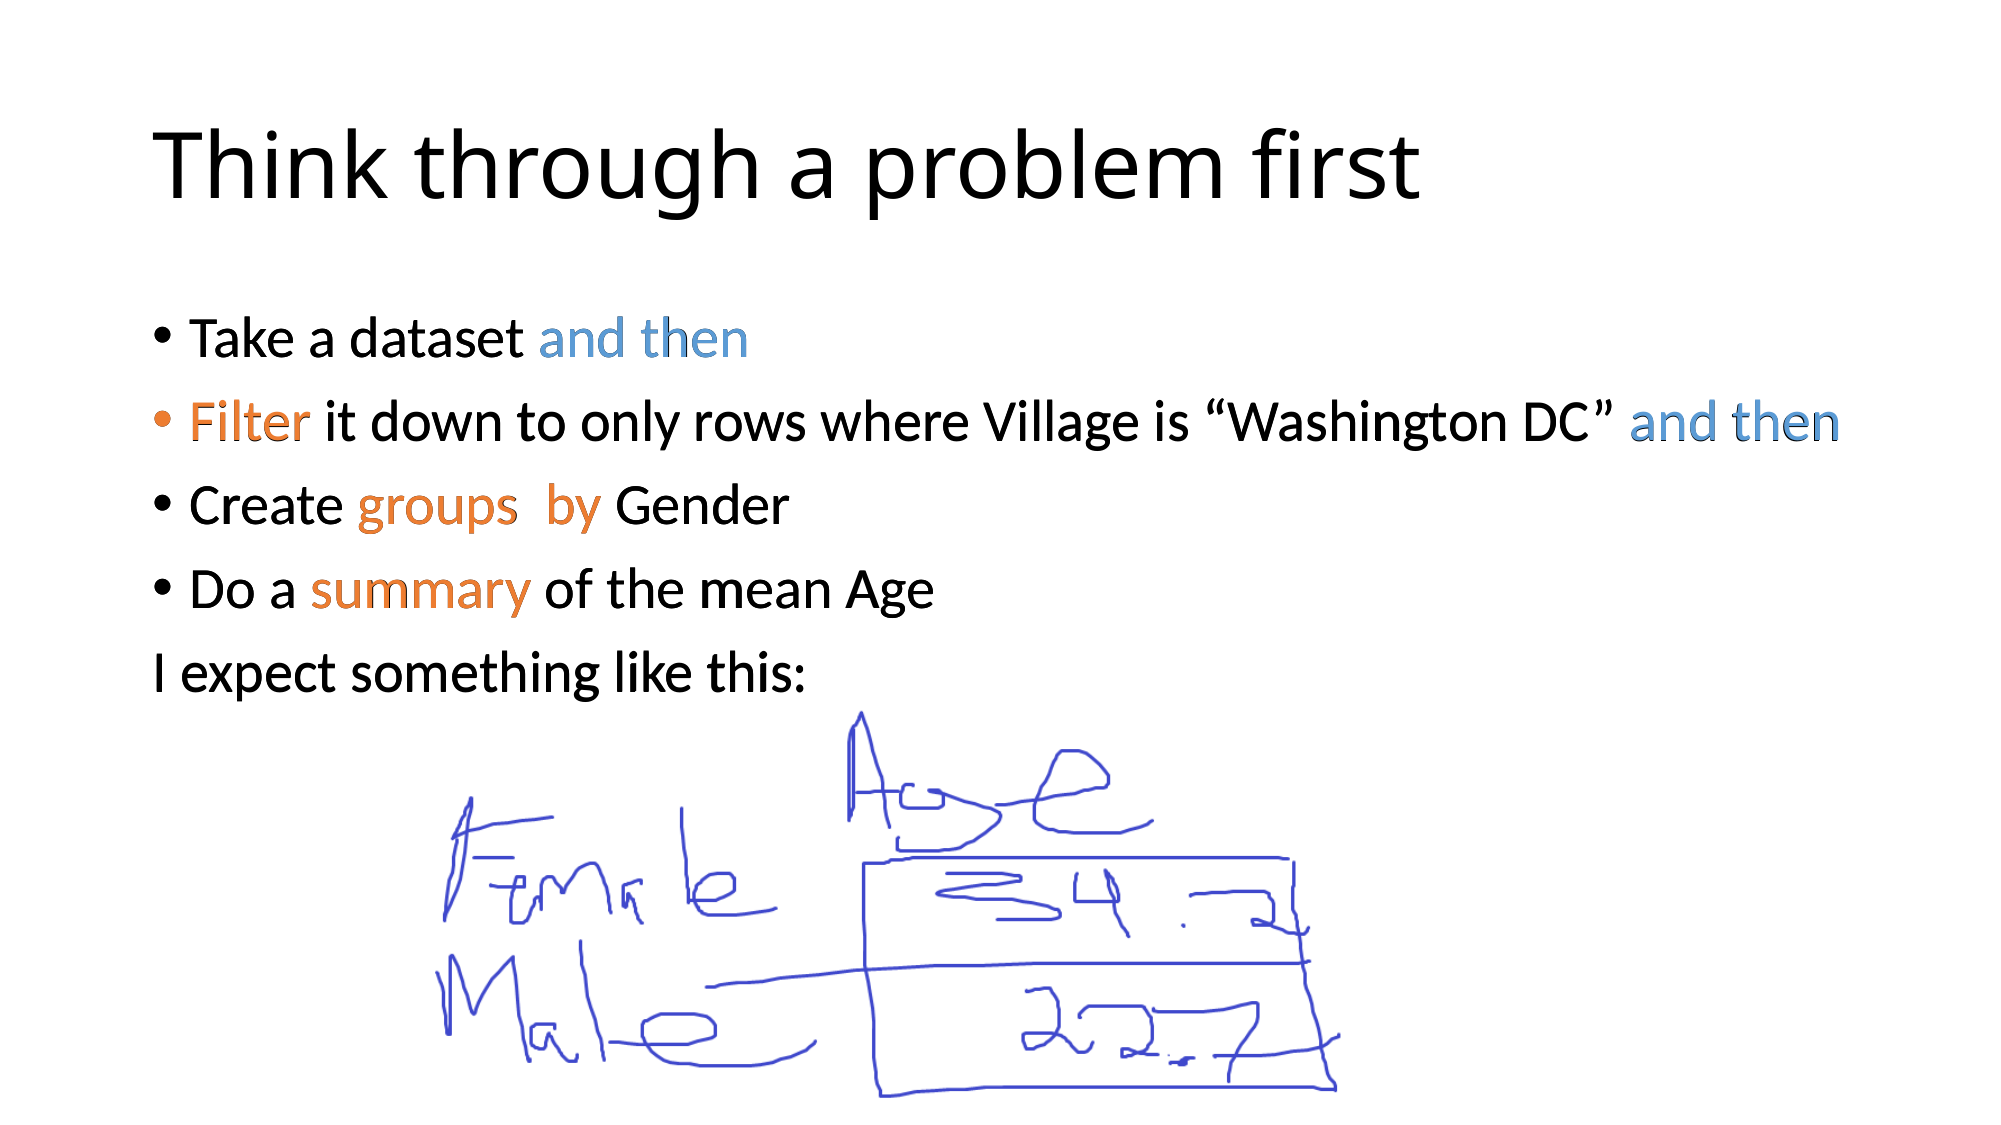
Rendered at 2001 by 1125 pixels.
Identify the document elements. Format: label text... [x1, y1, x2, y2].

picture [434, 703, 1345, 1117]
text_box Take a dataset and then Filter it down to only rows where Village is “Washington DC” and then Create groups by Gender Do a summary of the mean Age I expect something like this: [137, 299, 1863, 1014]
title Think through a problem first [137, 59, 1863, 278]
